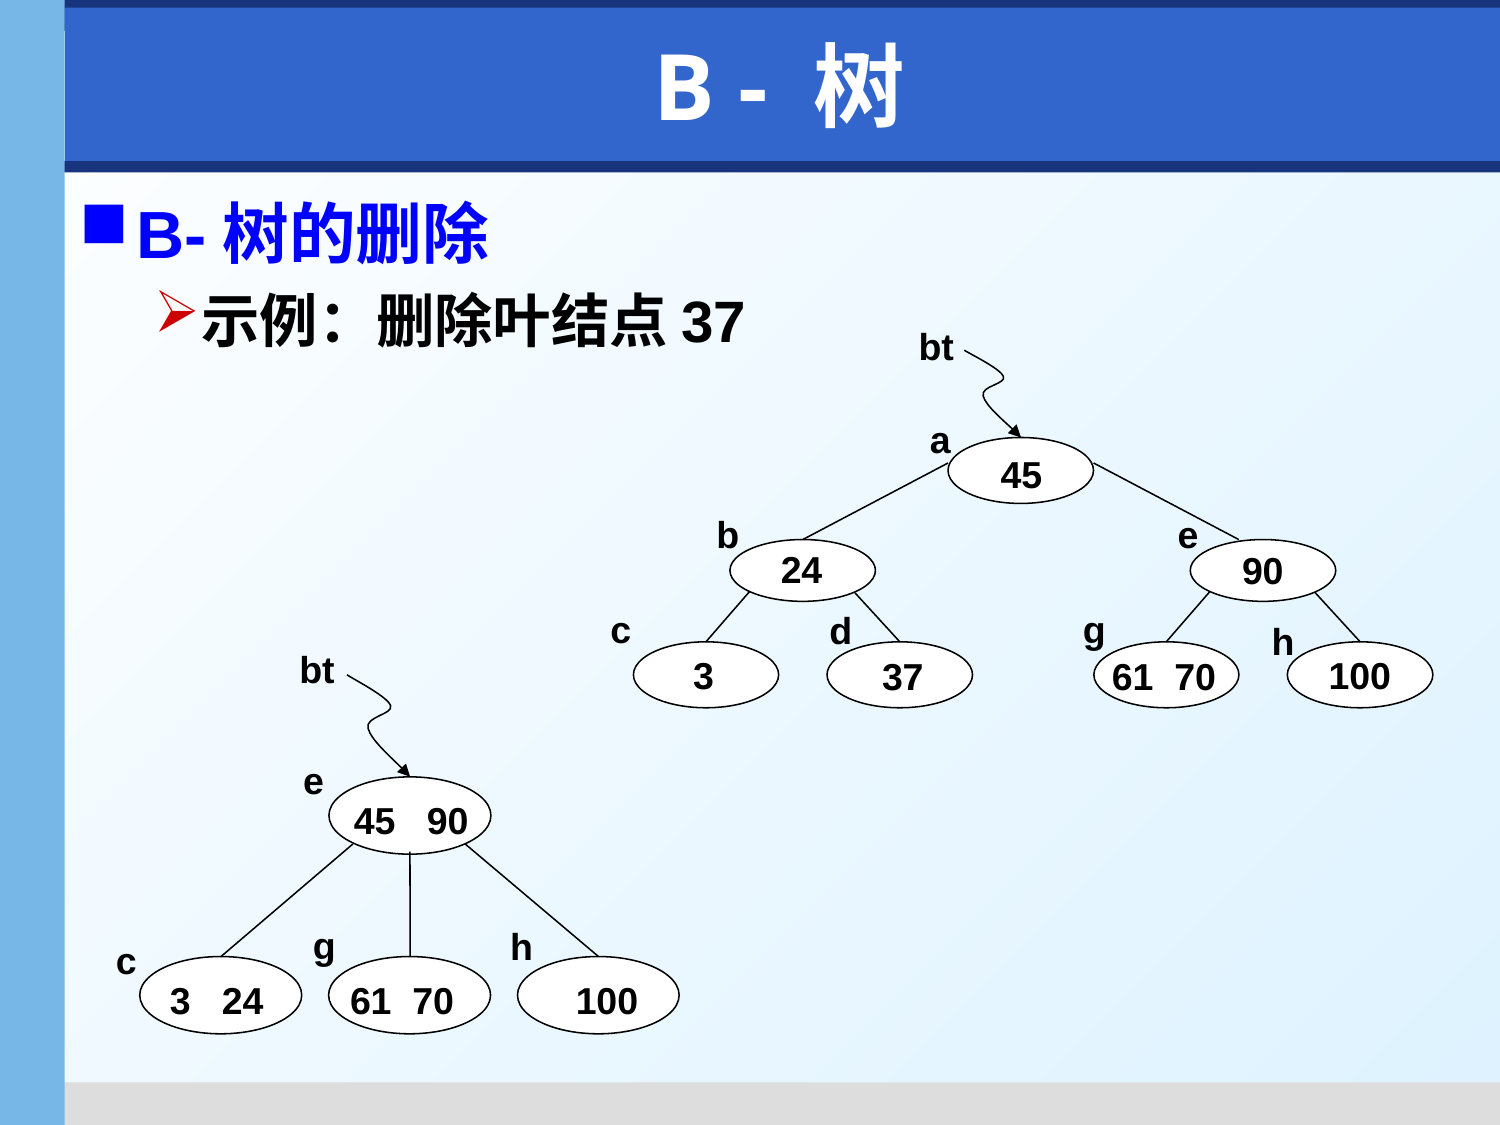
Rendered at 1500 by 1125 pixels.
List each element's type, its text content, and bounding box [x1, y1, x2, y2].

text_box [100, 633, 680, 1036]
list B-树的删除 示例：删除叶结点37 [64, 184, 1471, 1071]
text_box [597, 314, 1434, 708]
title B - 树 [88, 19, 1471, 149]
